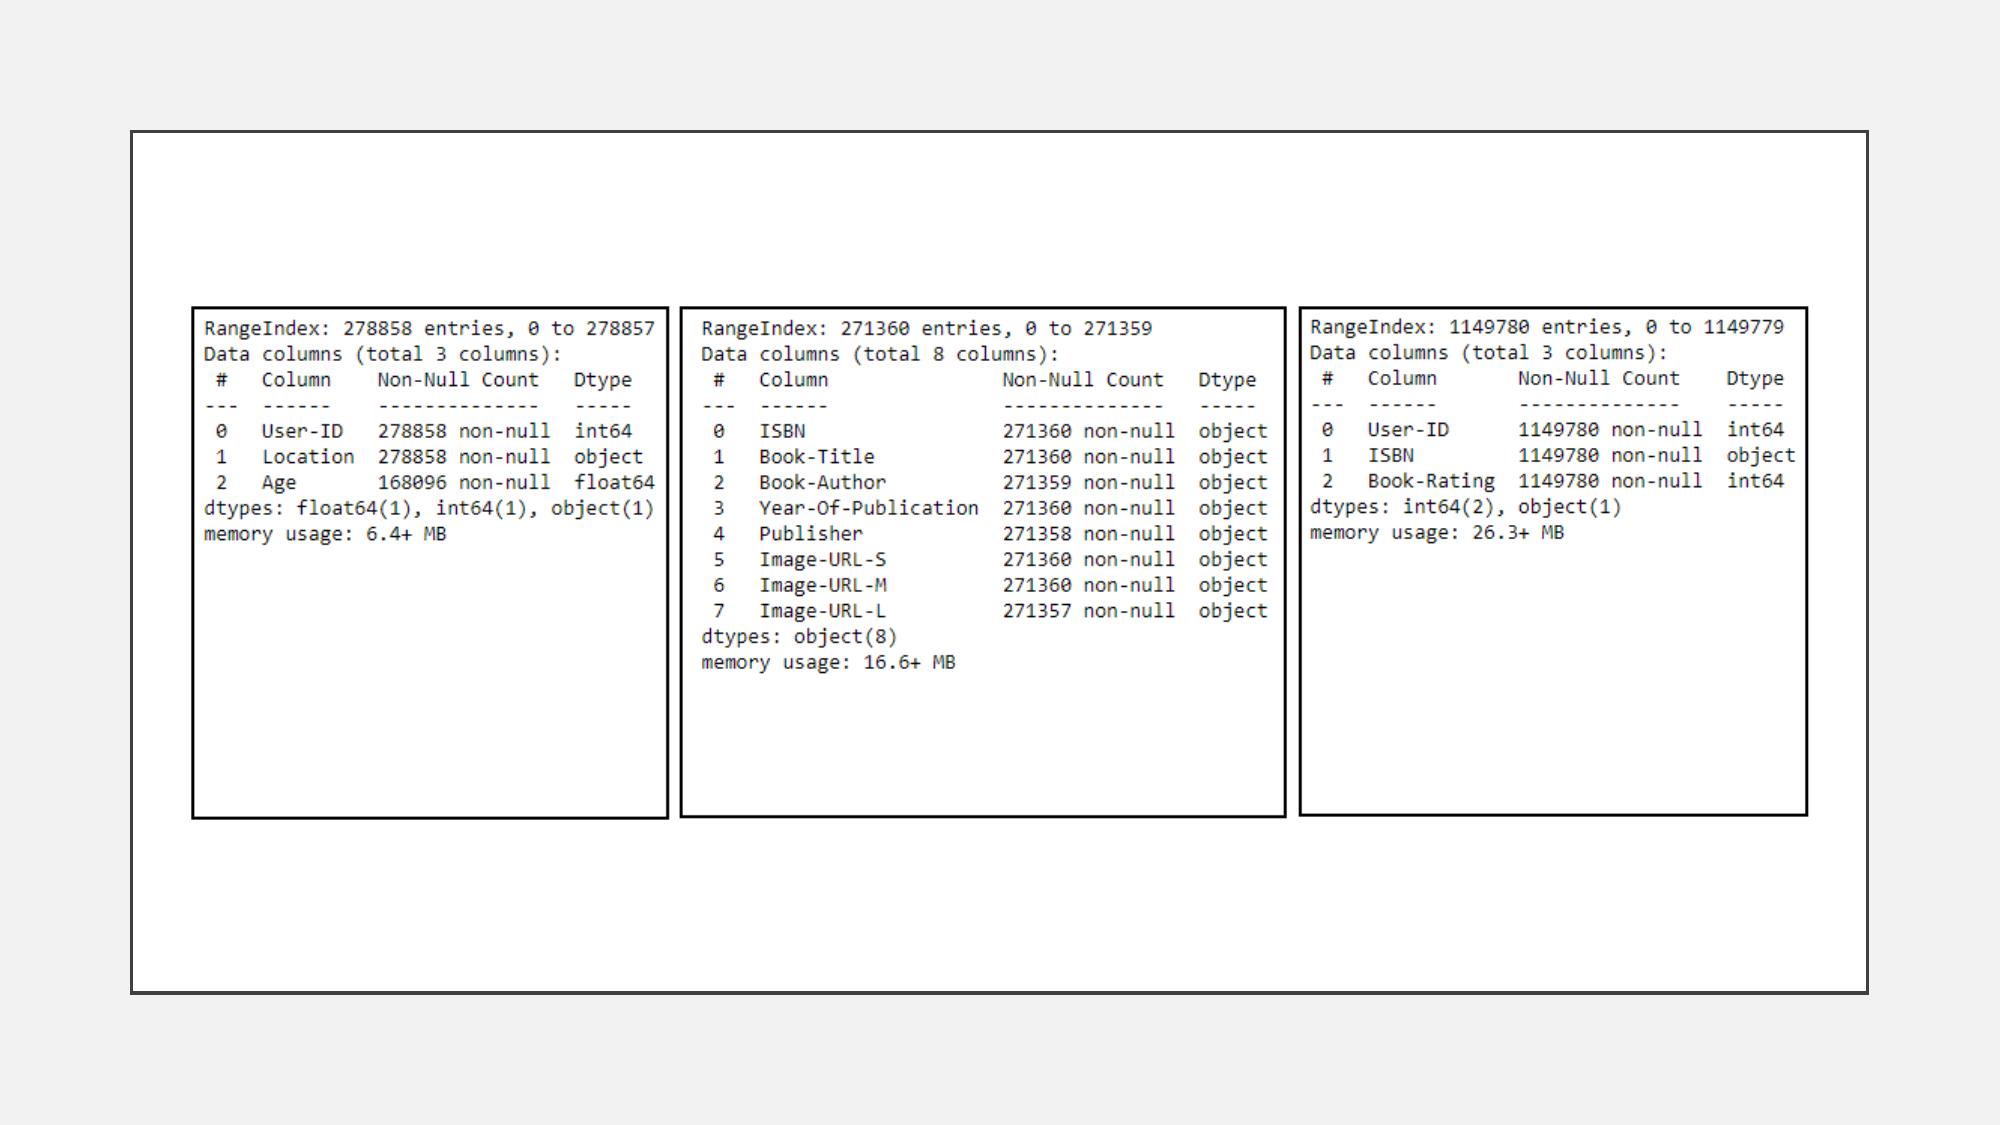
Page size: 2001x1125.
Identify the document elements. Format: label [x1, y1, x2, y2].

list [184, 299, 1816, 826]
text_box [131, 131, 1869, 994]
